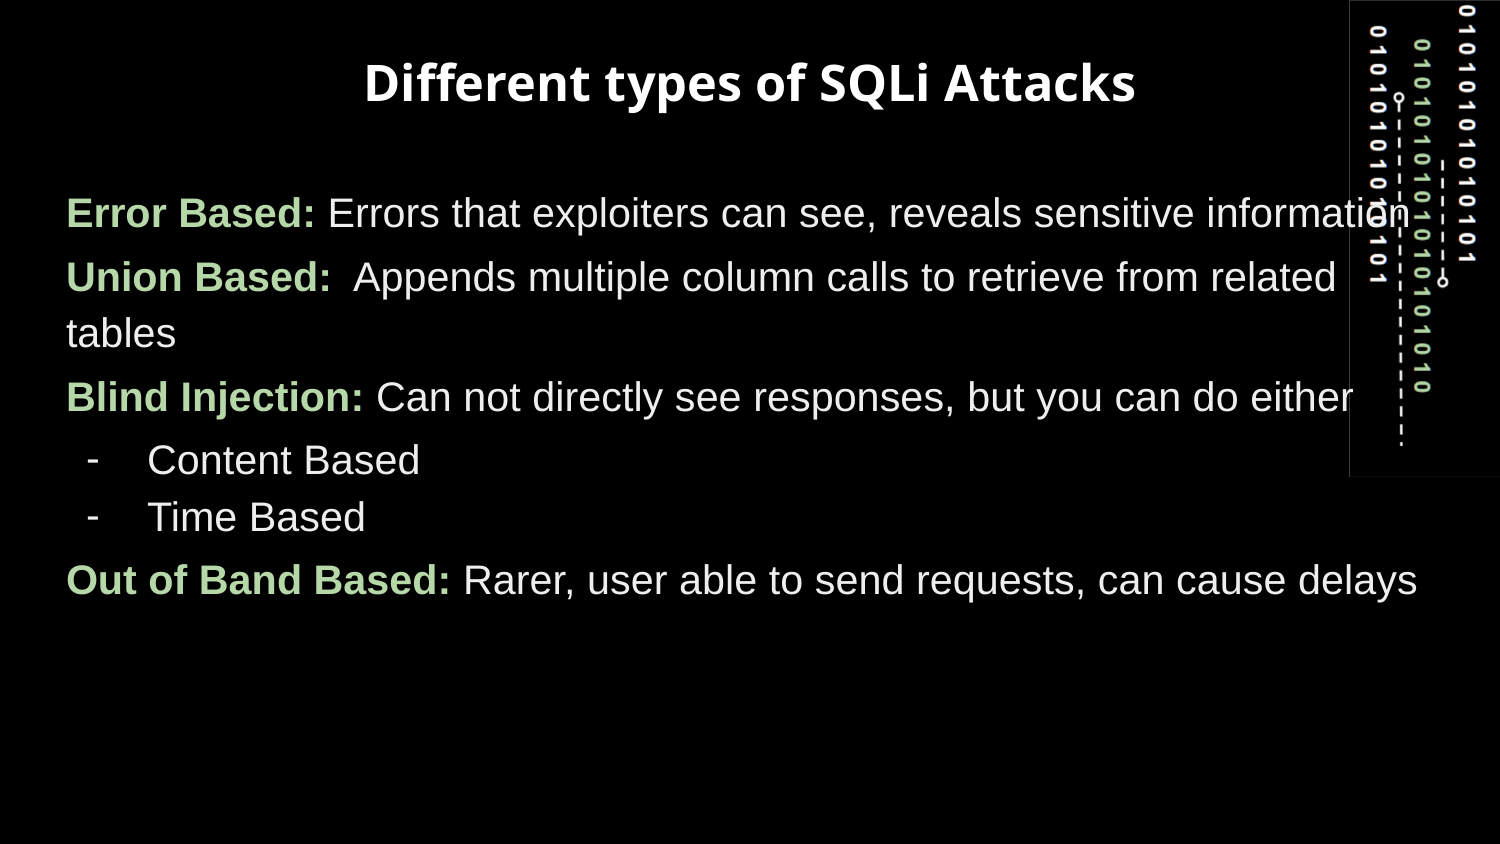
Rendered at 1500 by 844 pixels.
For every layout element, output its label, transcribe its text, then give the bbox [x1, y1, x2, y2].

picture [1348, 0, 1500, 477]
list Error Based: Errors that exploiters can see, reveals sensitive information Union Based: Appends multiple column calls to retrieve from related tables Blind Injection: Can not directly see responses, but you can do either Content Based Time Based Out of Band Based: Rarer, user able to send requests, can cause delays [51, 164, 1449, 725]
title Different types of SQLi Attacks [51, 35, 1343, 130]
